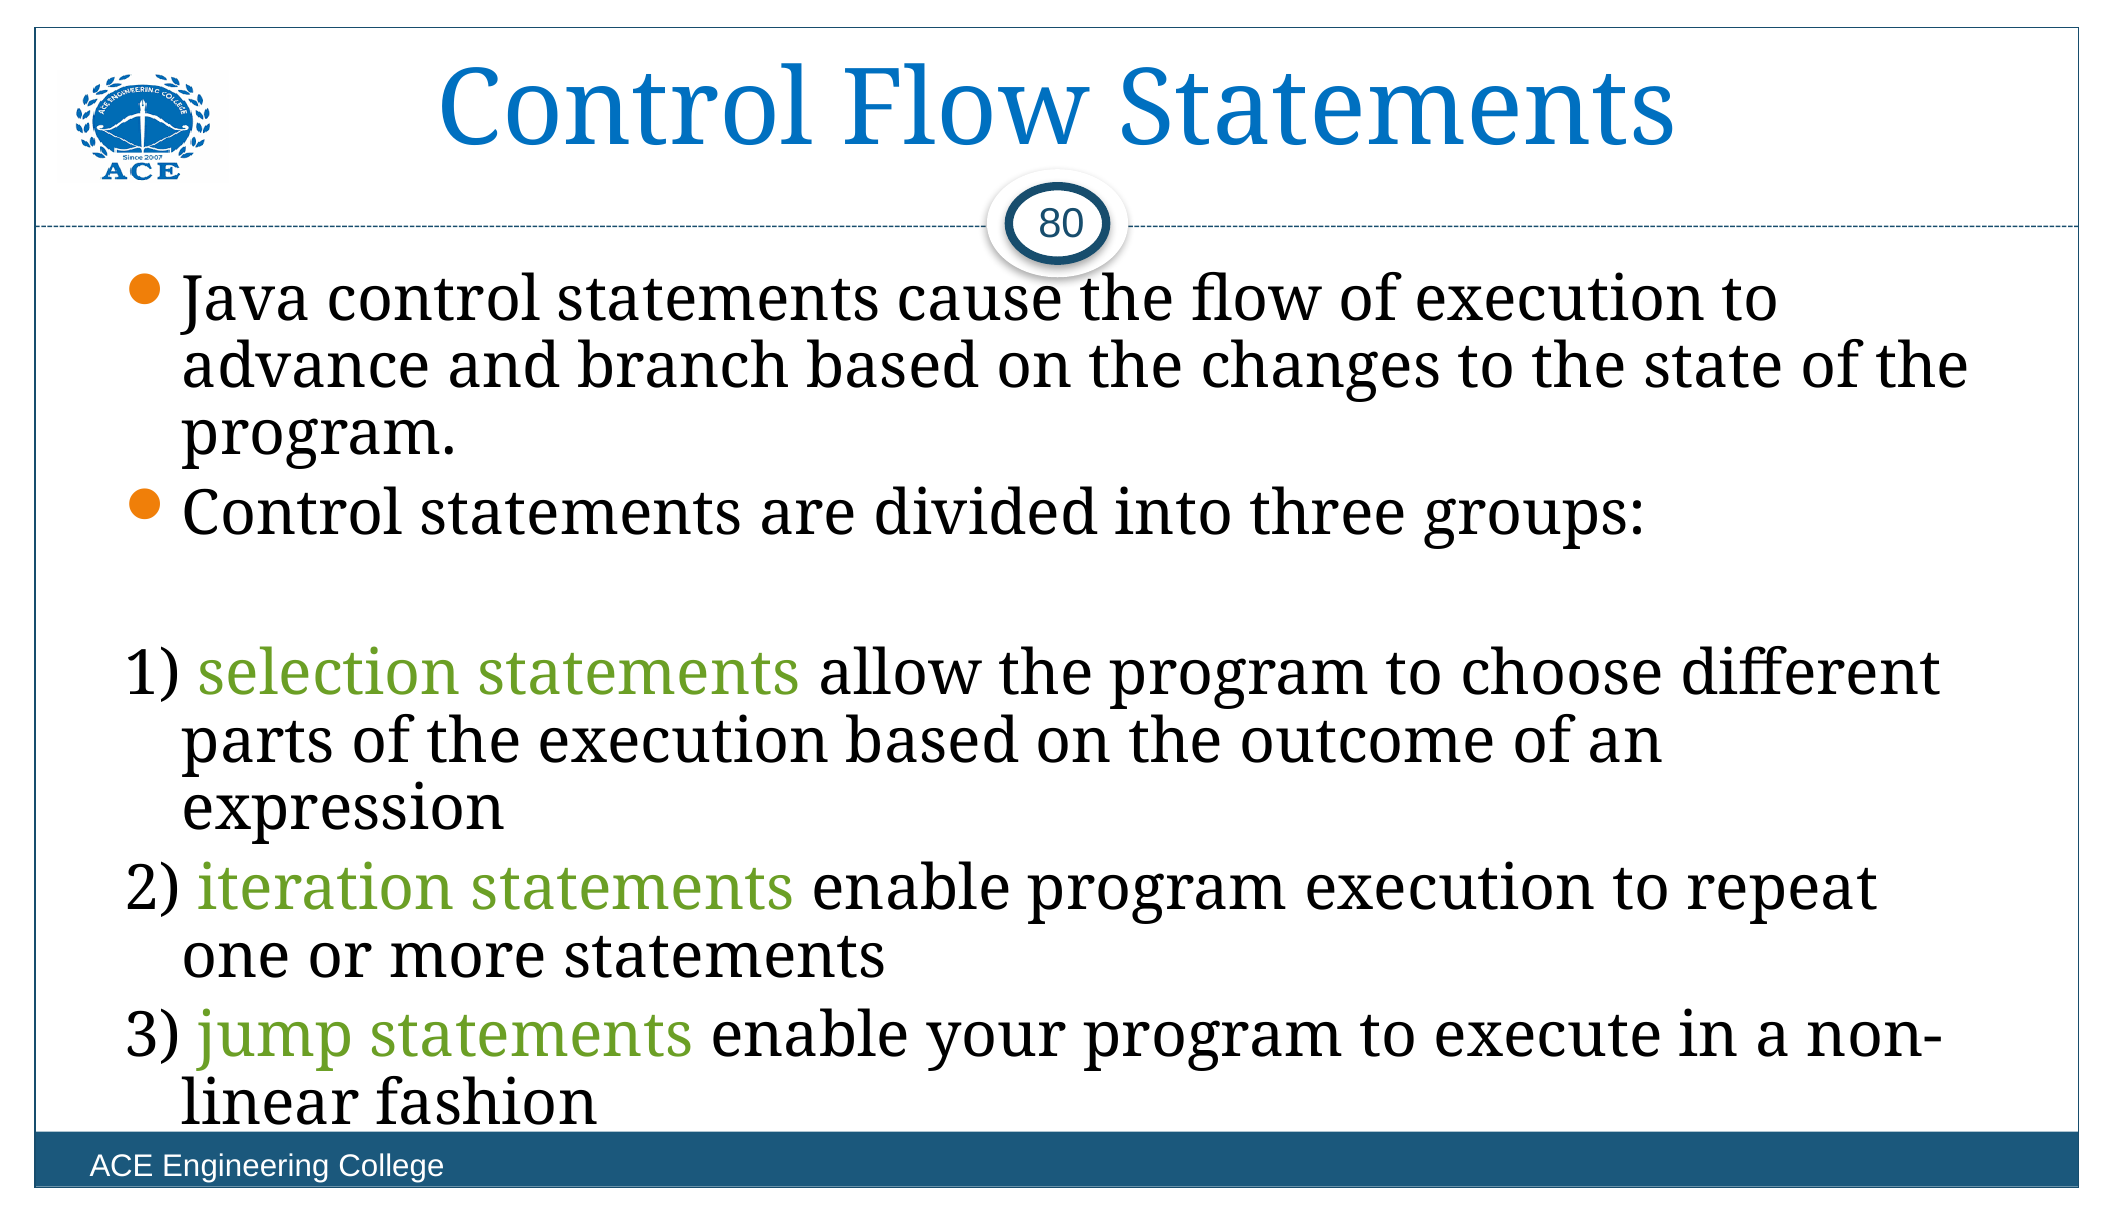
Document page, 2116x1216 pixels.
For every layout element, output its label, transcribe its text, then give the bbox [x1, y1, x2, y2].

title Control Flow Statements [234, 80, 2010, 176]
footer ACE Engineering College [70, 1135, 899, 1201]
slide_number 80 [1008, 181, 1115, 261]
list Java control statements cause the flow of execution to advance and branch based on the changes to the state of the program. Control statements are divided into three groups: 1) selection statements allow the program to choose different parts of the execution based on the outcome of an expression 2) iteration statements enable program execution to repeat one or more statements 3) jump statements enable your program to execute in a non-linear fashion [105, 256, 2010, 1040]
picture [57, 70, 229, 183]
